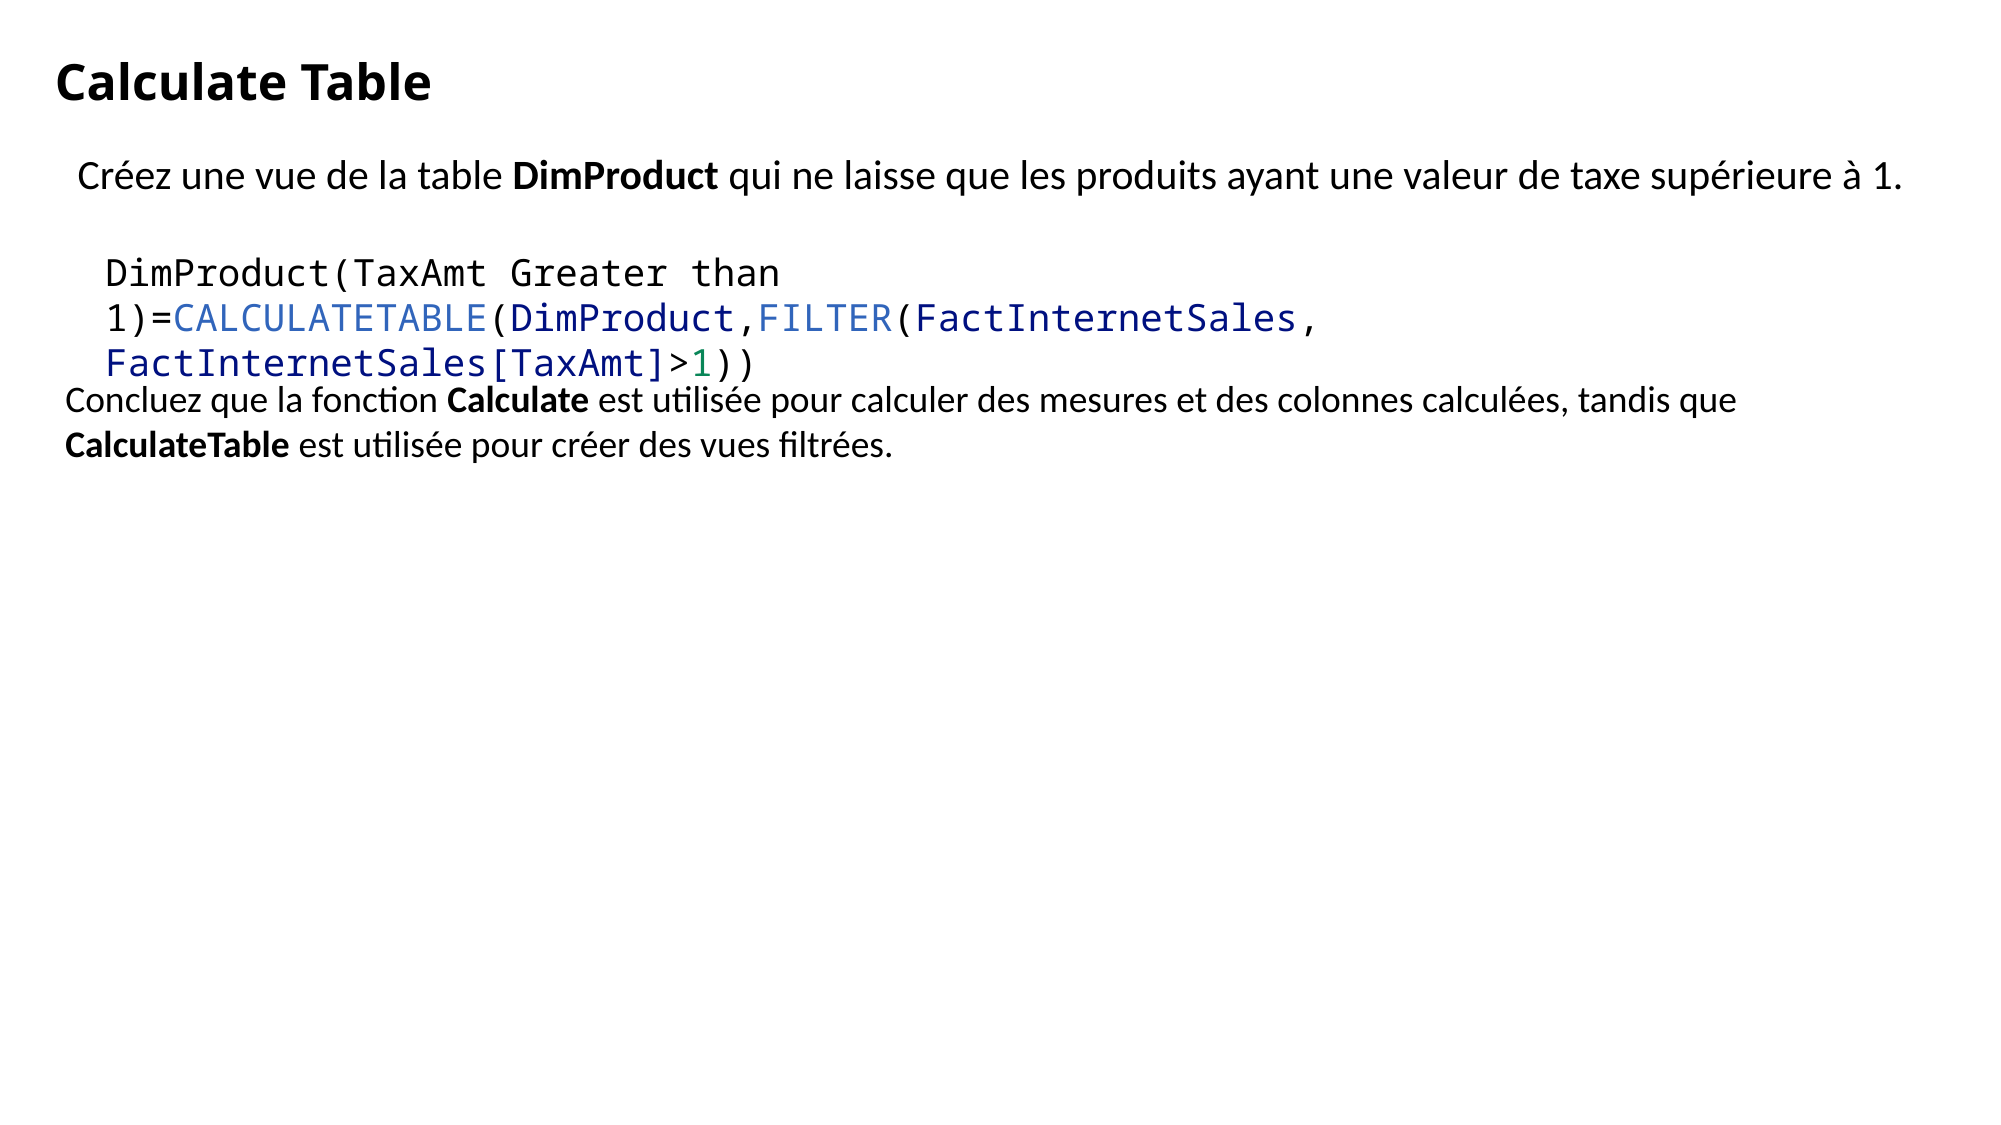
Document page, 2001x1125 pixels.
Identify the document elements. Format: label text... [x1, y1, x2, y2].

text_box Créez une vue de la table DimProduct qui ne laisse que les produits ayant une valeur de taxe supérieure à 1. [62, 140, 1941, 206]
text_box Concluez que la fonction Calculate est utilisée pour calculer des mesures et des colonnes calculées, tandis que CalculateTable est utilisée pour créer des vues filtrées. [50, 367, 1885, 472]
text_box Calculate Table [40, 42, 448, 118]
text_box DimProduct(TaxAmt Greater than 1)=CALCULATETABLE(DimProduct,FILTER(FactInternetSales, FactInternetSales[TaxAmt]>1)) [90, 241, 1870, 367]
